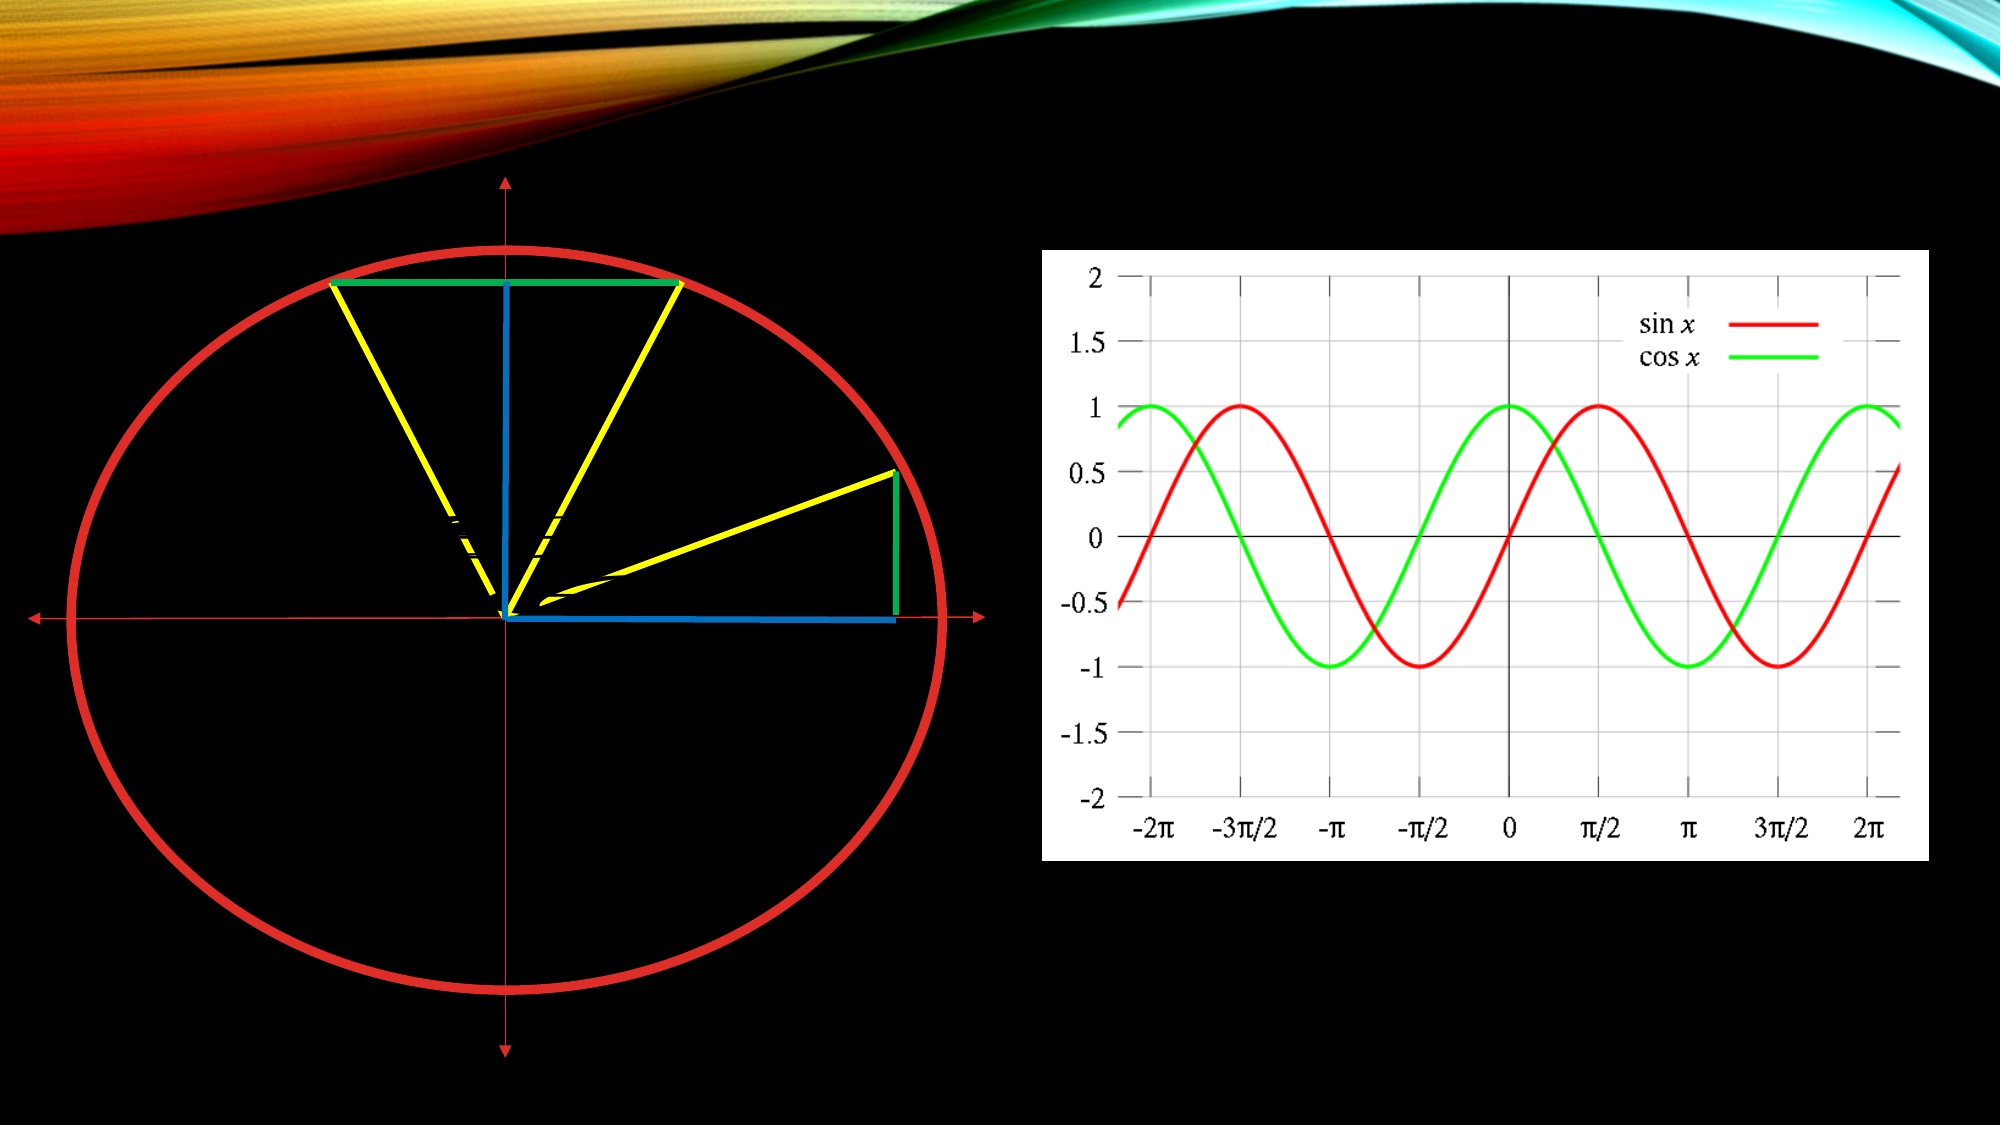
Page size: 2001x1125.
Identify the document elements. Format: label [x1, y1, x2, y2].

text_box [506, 619, 944, 992]
text_box [331, 283, 504, 619]
text_box [70, 280, 331, 616]
picture [0, 0, 2000, 237]
text_box [507, 281, 683, 616]
text_box [335, 249, 504, 279]
text_box [506, 249, 944, 616]
text_box [683, 471, 895, 616]
picture [1042, 249, 1930, 861]
text_box [70, 619, 504, 992]
